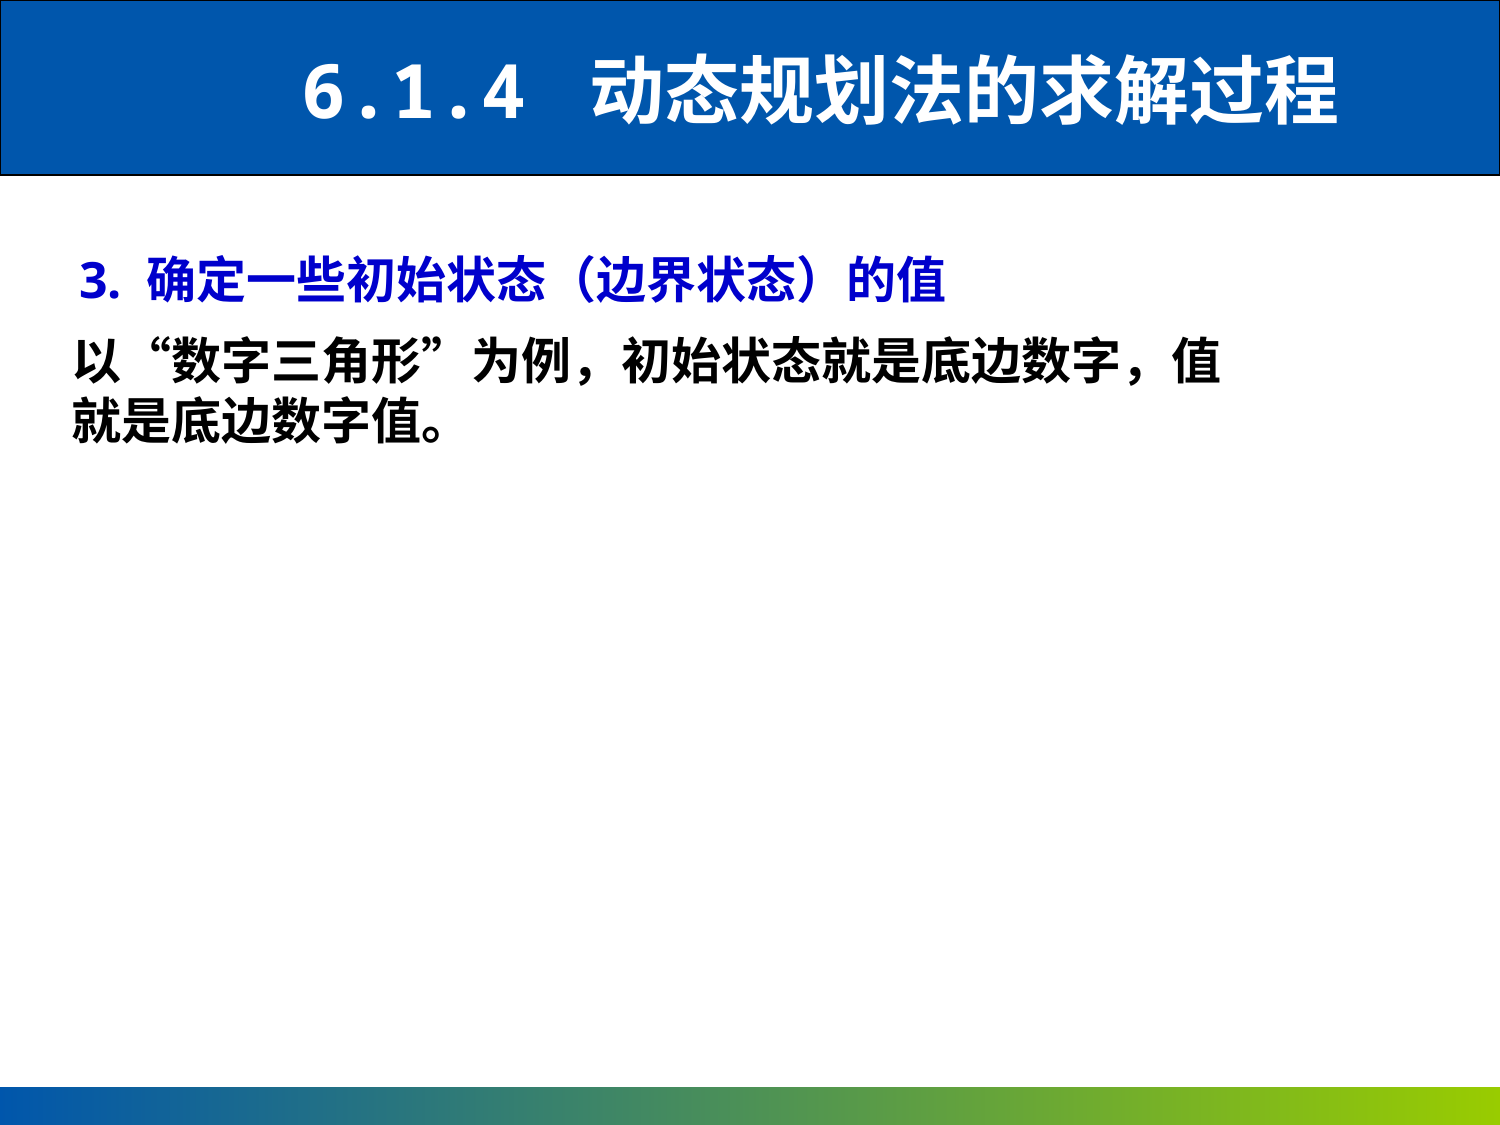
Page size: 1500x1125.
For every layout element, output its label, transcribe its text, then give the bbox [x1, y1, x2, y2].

text_box 以“数字三角形”为例，初始状态就是底边数字，值就是底边数字值。 [57, 321, 1286, 457]
text_box 3. 确定一些初始状态（边界状态）的值 [64, 241, 1457, 317]
text_box 6.1.4 动态规划法的求解过程 [265, 36, 1376, 142]
